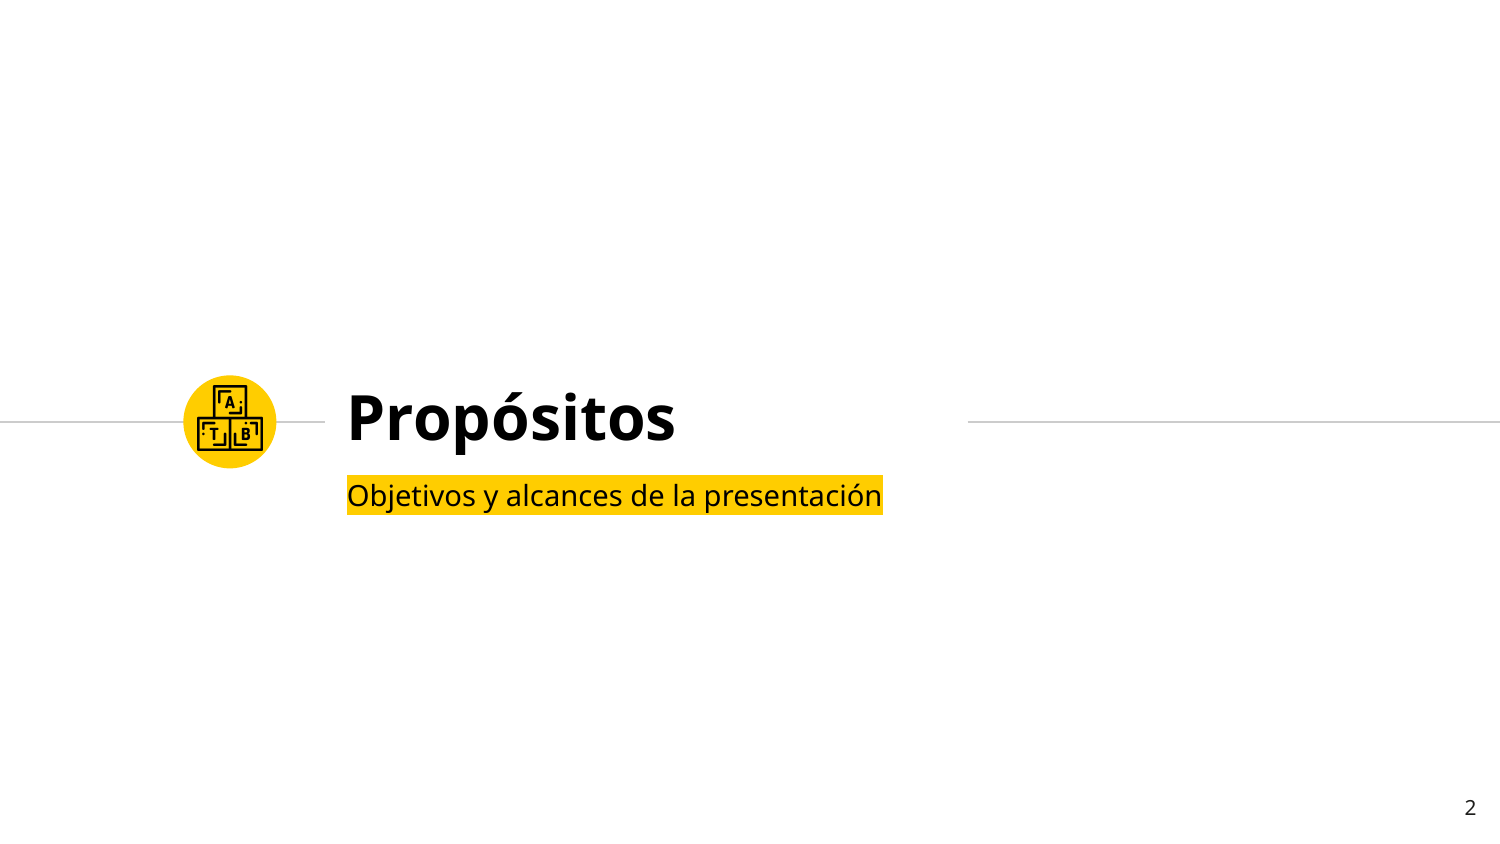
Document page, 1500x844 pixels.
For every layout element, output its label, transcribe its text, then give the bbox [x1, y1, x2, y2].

subtitle Objetivos y alcances de la presentación [331, 461, 1249, 591]
title Propósitos [331, 277, 954, 461]
picture [197, 385, 263, 451]
slide_number 2 [1401, 779, 1492, 844]
